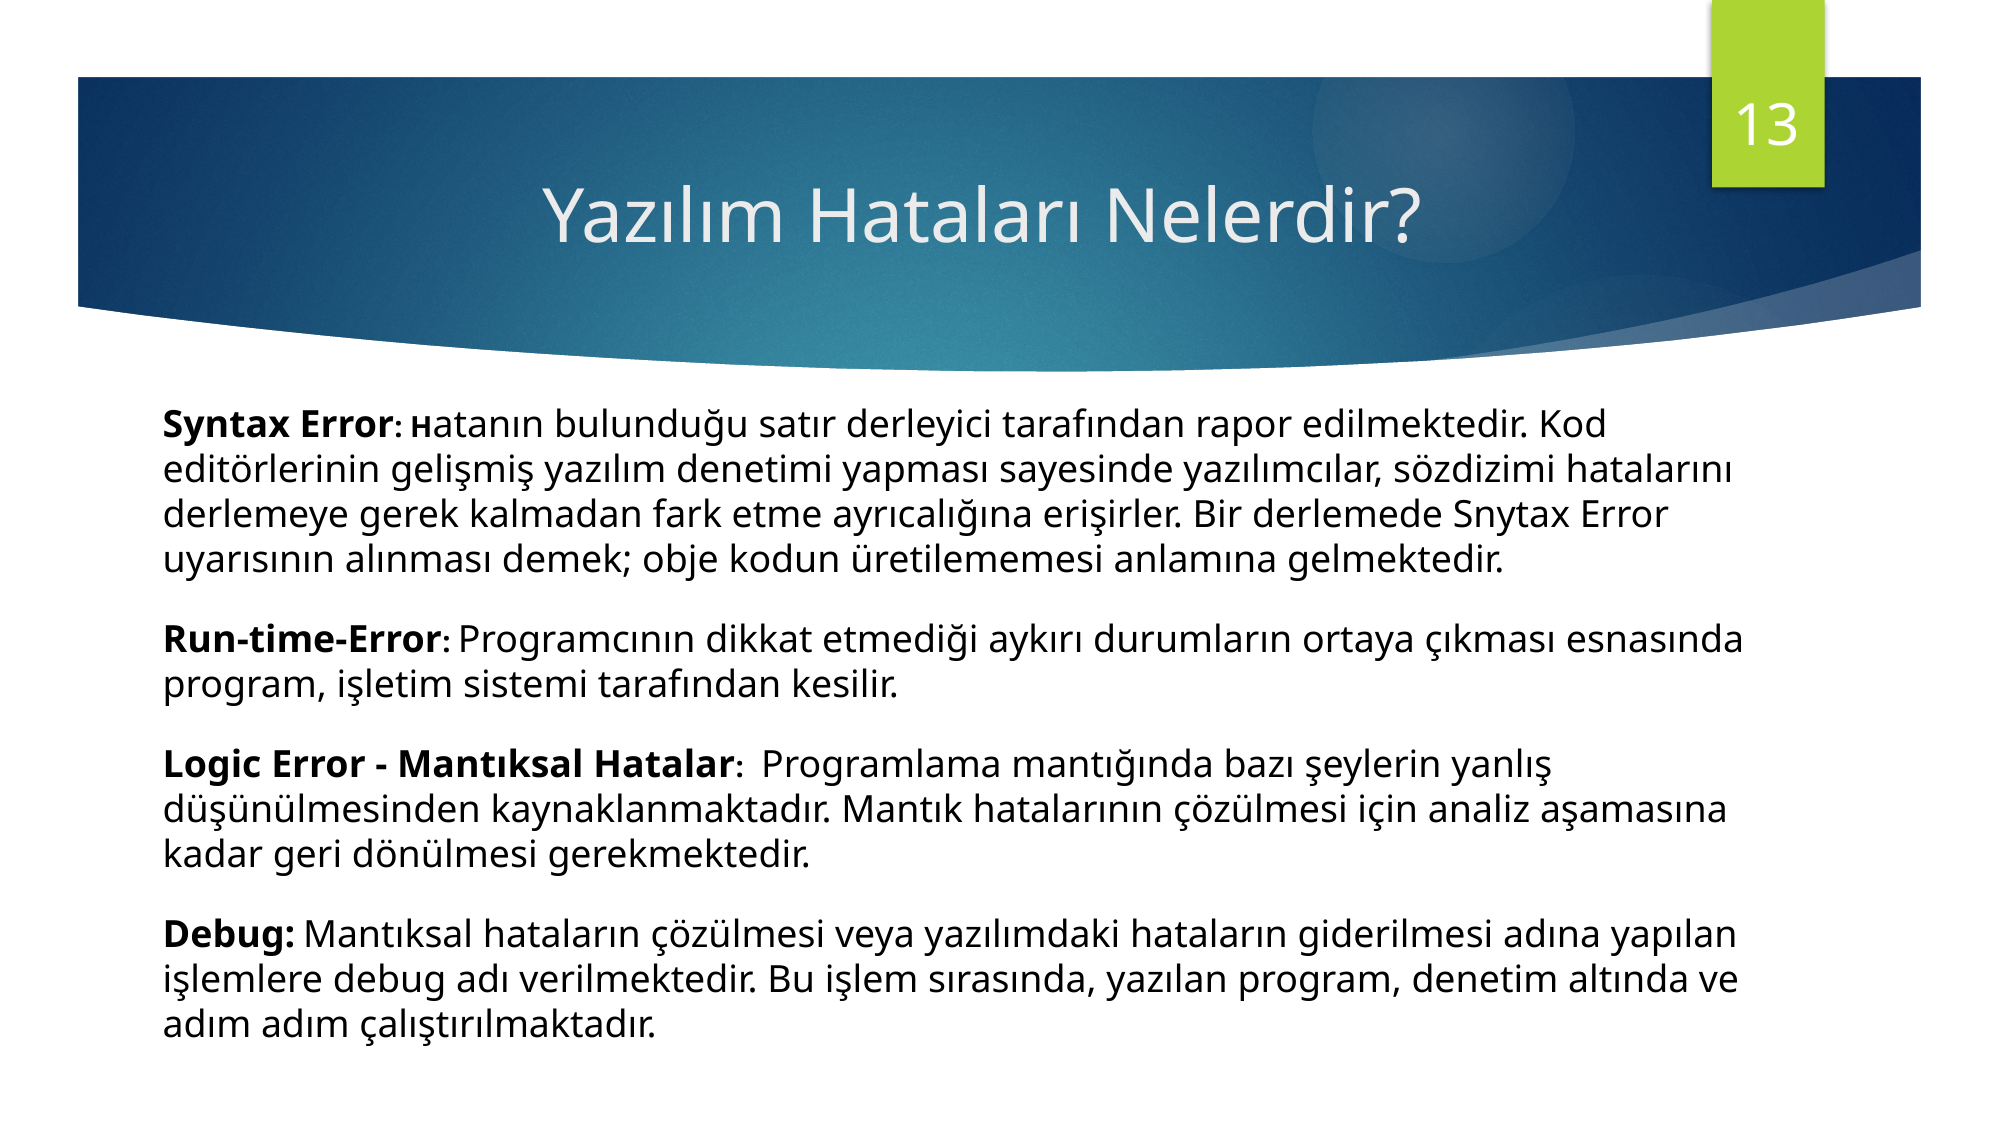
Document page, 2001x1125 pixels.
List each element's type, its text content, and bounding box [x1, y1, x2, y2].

text_box Syntax Error: Hatanın bulunduğu satır derleyici tarafından rapor edilmektedir. Kod editörlerinin gelişmiş yazılım denetimi yapması sayesinde yazılımcılar, sözdizimi hatalarını derlemeye gerek kalmadan fark etme ayrıcalığına erişirler. Bir derlemede Snytax Error uyarısının alınması demek; obje kodun üretilememesi anlamına gelmektedir. Run-time-Error: Programcının dikkat etmediği aykırı durumların ortaya çıkması esnasında program, işletim sistemi tarafından kesilir. Logic Error - Mantıksal Hatalar: Programlama mantığında bazı şeylerin yanlış düşünülmesinden kaynaklanmaktadır. Mantık hatalarının çözülmesi için analiz aşamasına kadar geri dönülmesi gerekmektedir. Debug: Mantıksal hataların çözülmesi veya yazılımdaki hataların giderilmesi adına yapılan işlemlere debug adı verilmektedir. Bu işlem sırasında, yazılan program, denetim altında ve adım adım çalıştırılmaktadır. [147, 392, 1821, 1053]
title Yazılım Hataları Nelerdir? [527, 154, 1548, 271]
slide_number 13 [1698, 48, 1836, 175]
